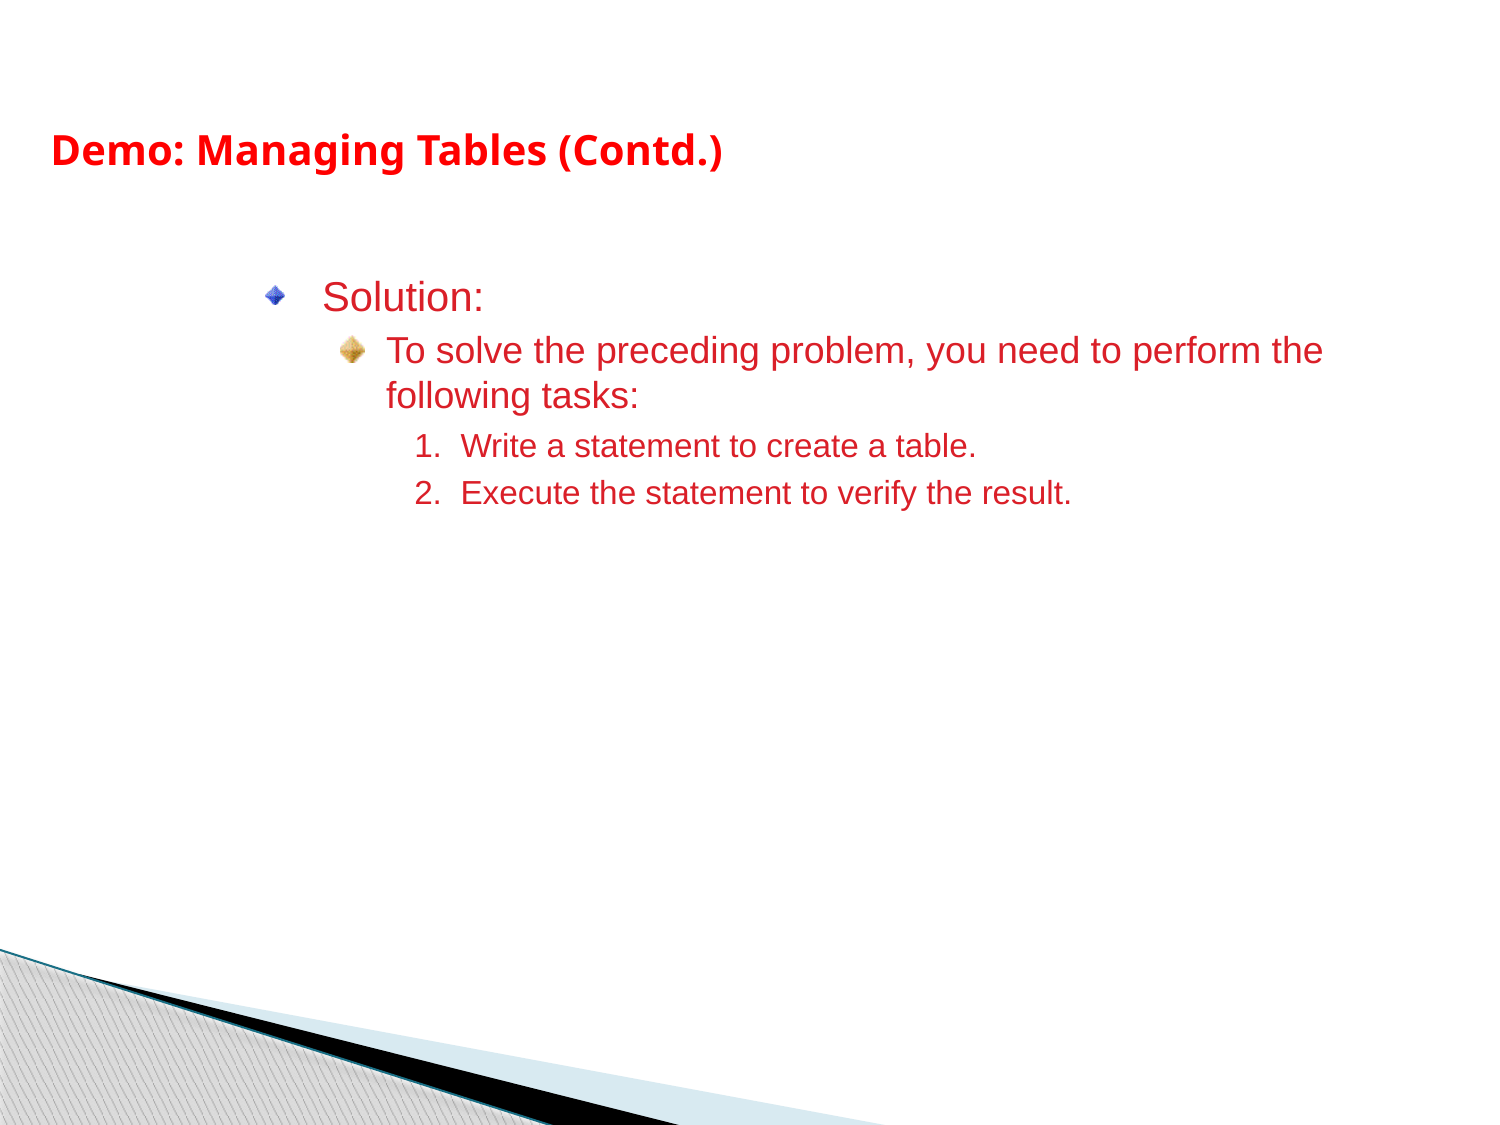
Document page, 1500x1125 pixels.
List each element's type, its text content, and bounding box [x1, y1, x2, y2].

picture [265, 284, 285, 305]
text_box Demo: Managing Tables (Contd.) [24, 116, 1463, 182]
picture [340, 335, 365, 363]
list Solution: To solve the preceding problem, you need to perform the following tasks: 1. Write a statement to create a table. 2. Execute the statement to verify the result. [250, 262, 1450, 937]
